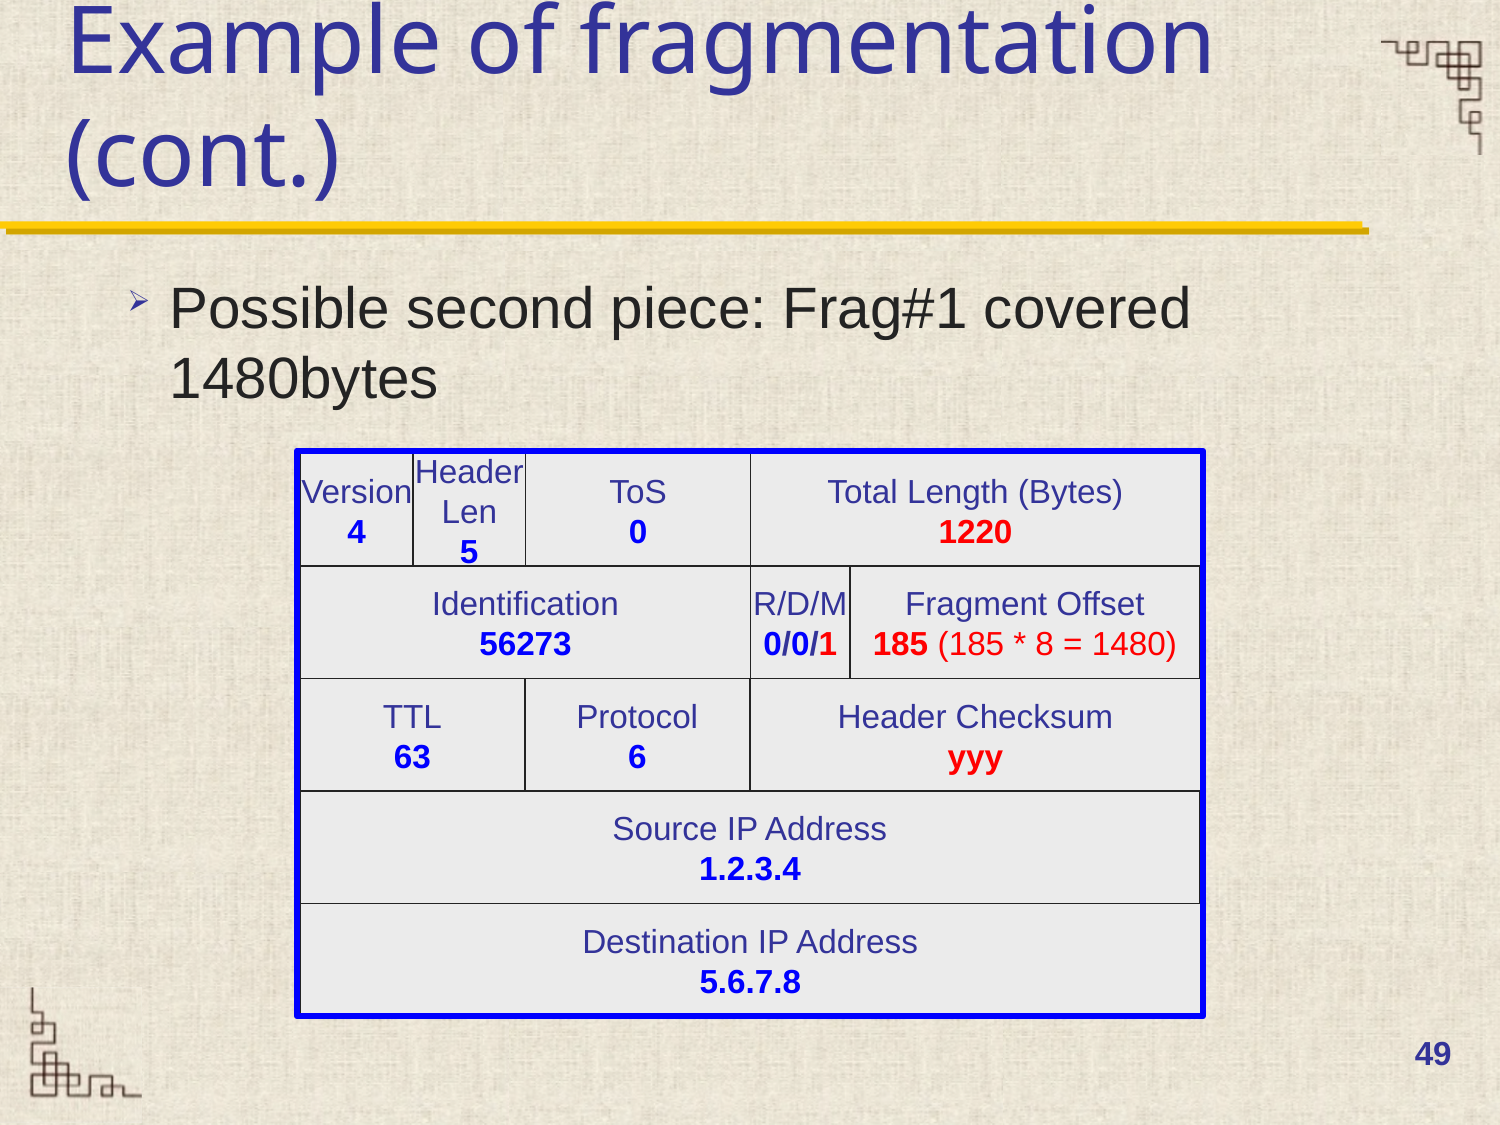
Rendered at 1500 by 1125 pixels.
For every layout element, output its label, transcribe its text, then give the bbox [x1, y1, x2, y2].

slide_number 49 [1400, 1025, 1500, 1100]
picture [0, 988, 141, 1122]
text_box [296, 450, 1204, 1017]
list Possible second piece: Frag#1 covered 1480bytes [112, 262, 1413, 988]
title Example of fragmentation (cont.) [49, 24, 1451, 213]
picture [0, 0, 1500, 1125]
